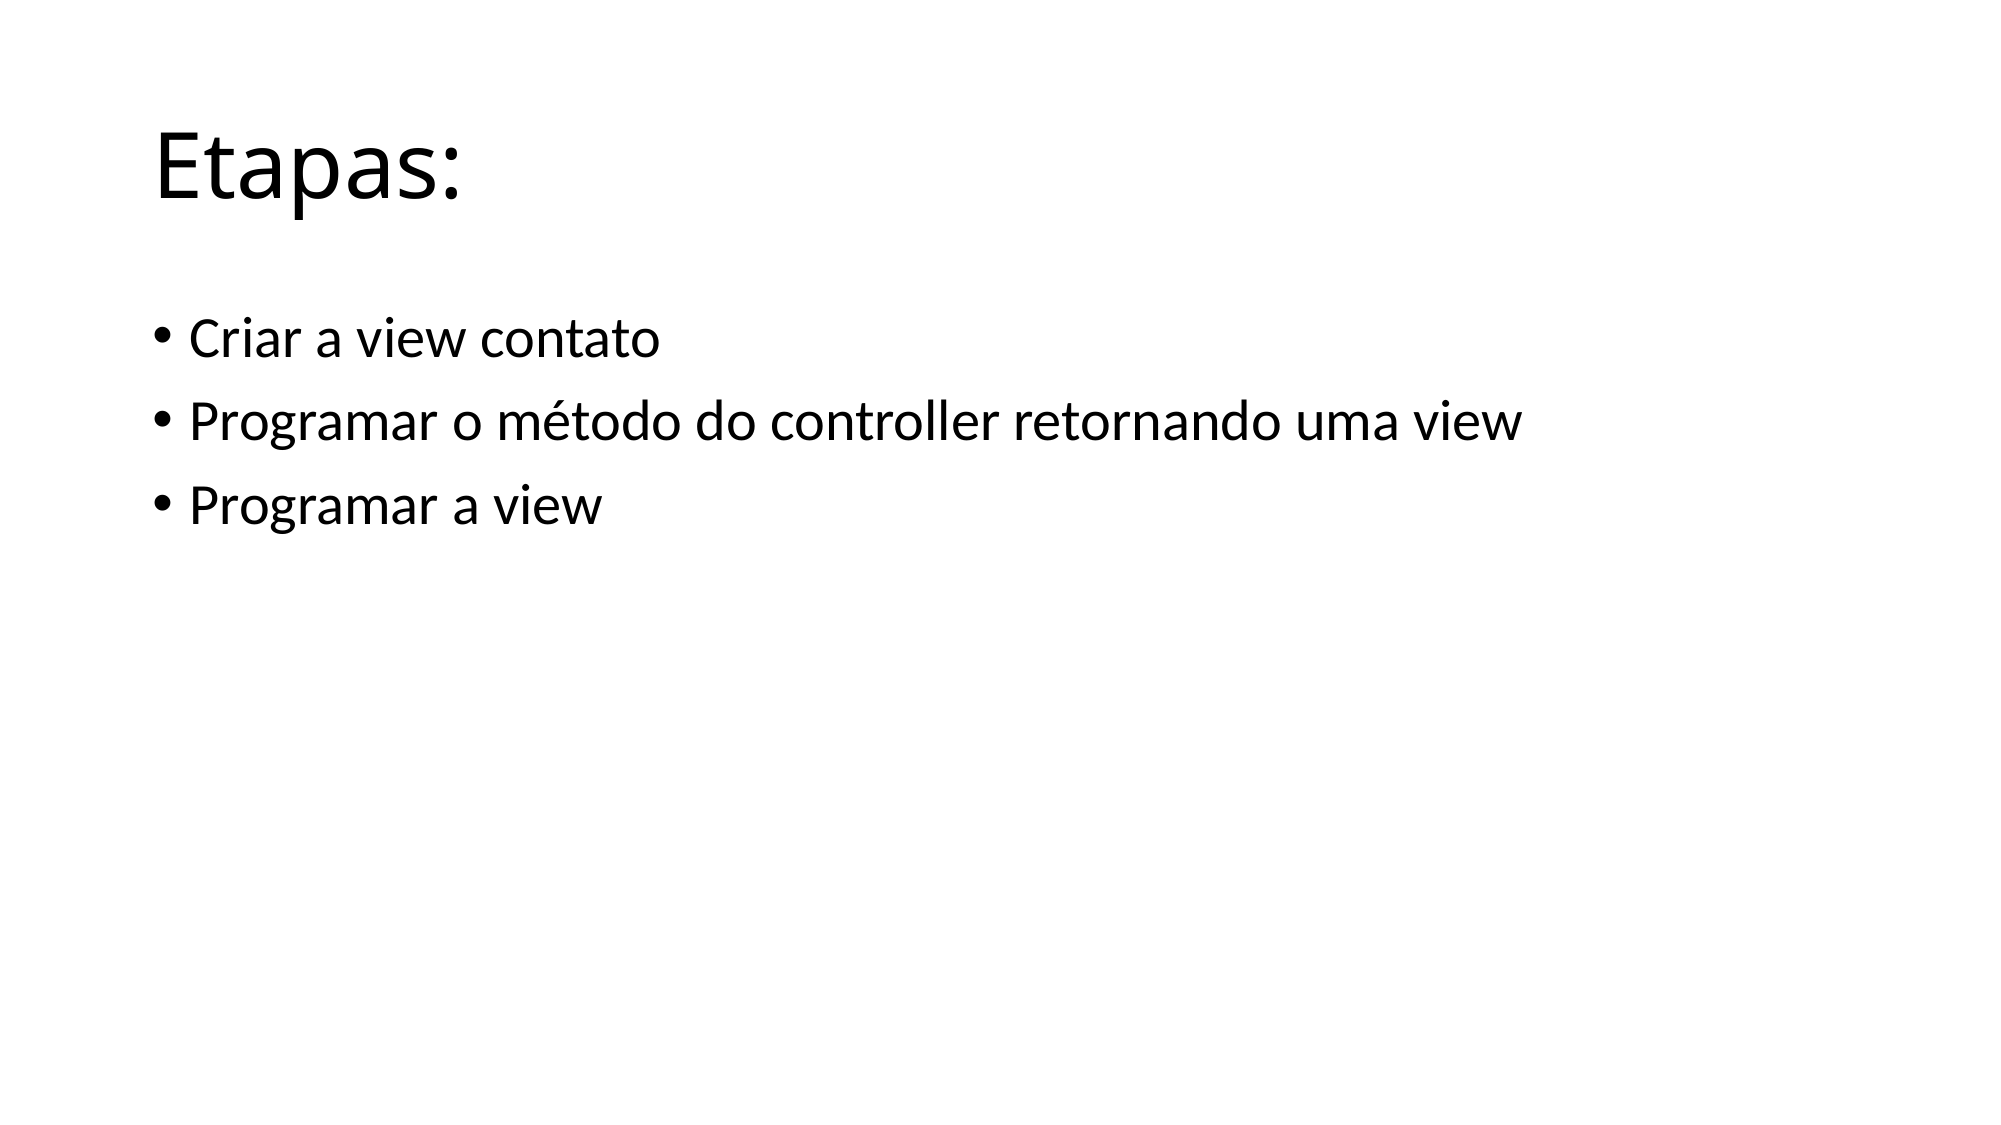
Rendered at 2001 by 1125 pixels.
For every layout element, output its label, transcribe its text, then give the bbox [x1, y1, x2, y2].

title Etapas: [137, 59, 1863, 278]
list Criar a view contato Programar o método do controller retornando uma view Programar a view [137, 299, 1863, 1014]
